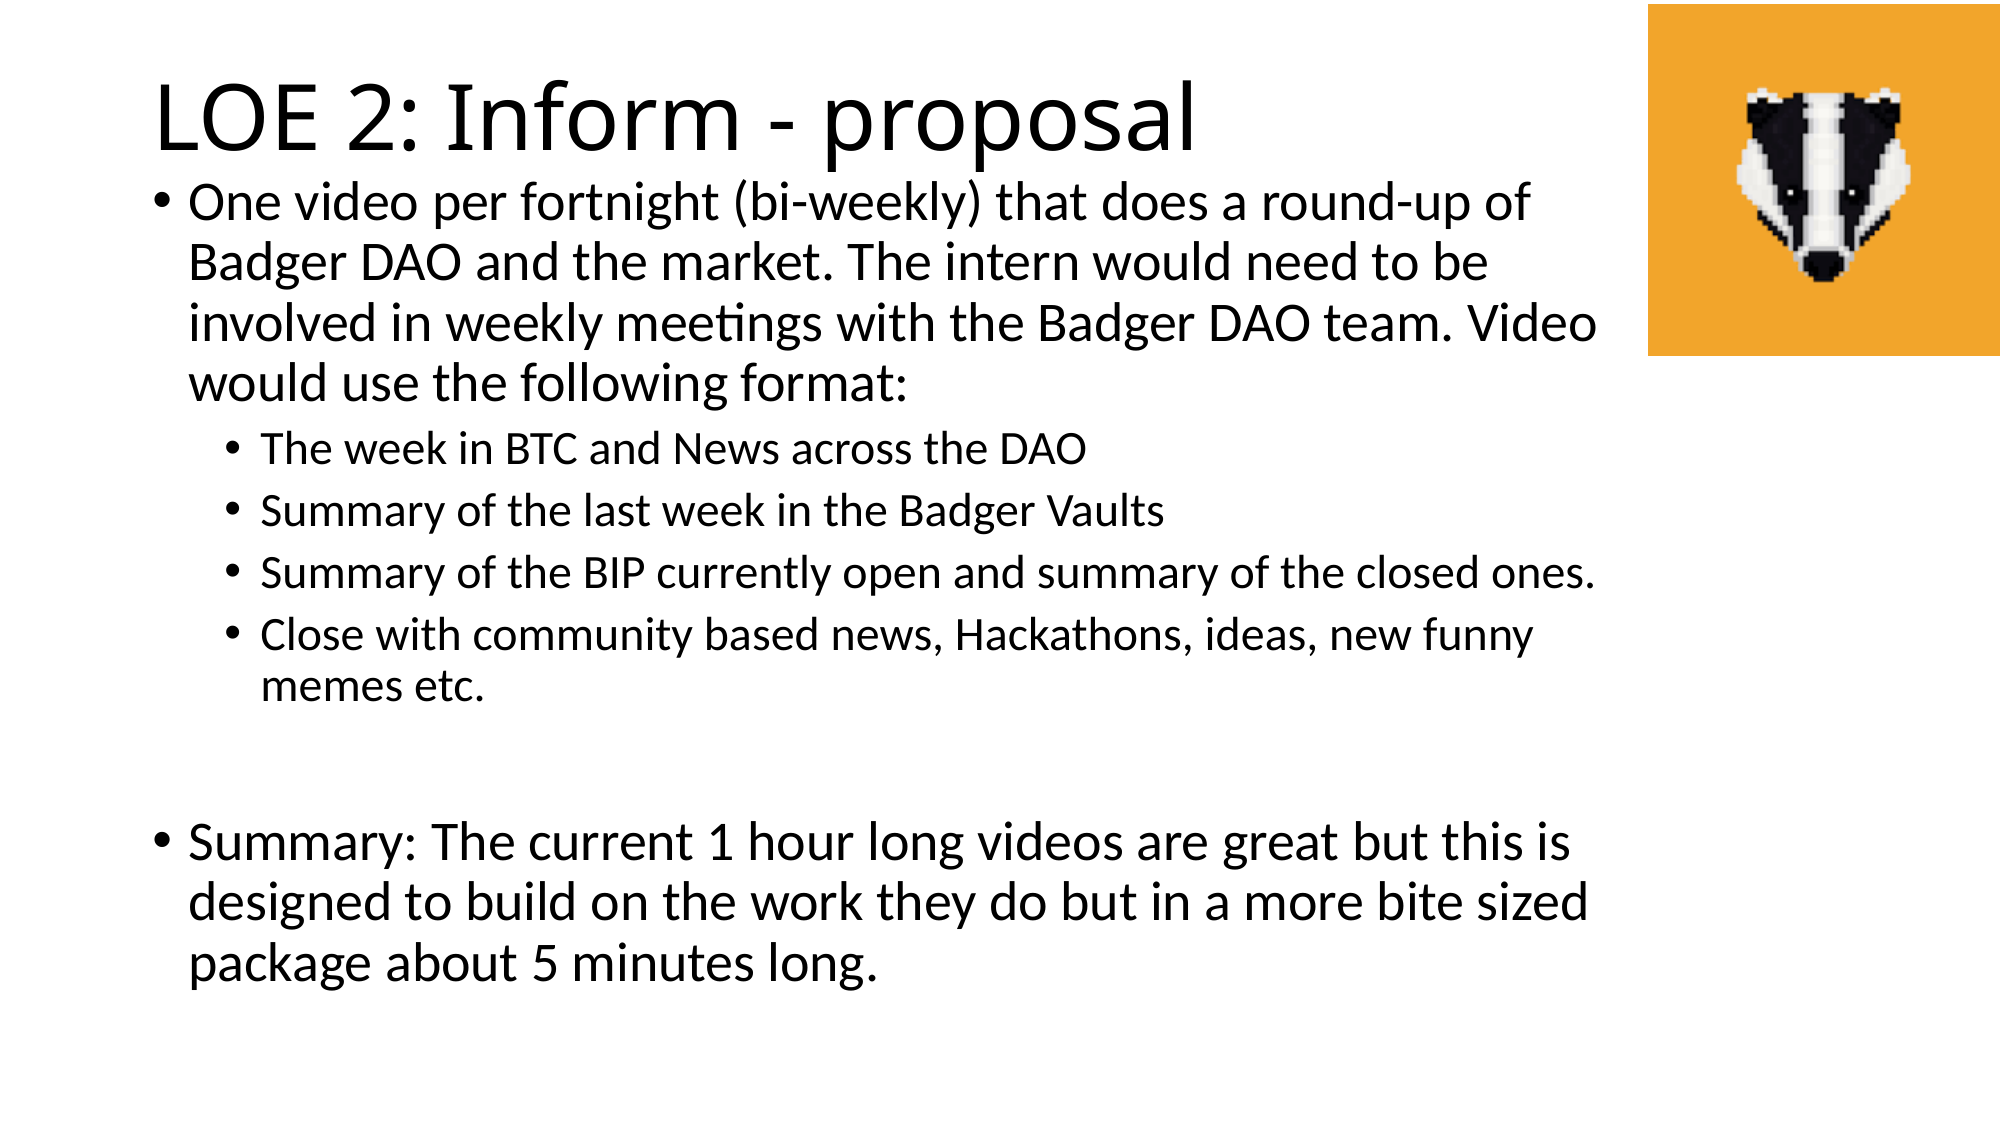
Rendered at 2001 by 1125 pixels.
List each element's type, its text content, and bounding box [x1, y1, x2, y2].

list One video per fortnight (bi-weekly) that does a round-up of Badger DAO and the market. The intern would need to be involved in weekly meetings with the Badger DAO team. Video would use the following format: The week in BTC and News across the DAO Summary of the last week in the Badger Vaults Summary of the BIP currently open and summary of the closed ones. Close with community based news, Hackathons, ideas, new funny memes etc. Summary: The current 1 hour long videos are great but this is designed to build on the work they do but in a more bite sized package about 5 minutes long. [137, 164, 1644, 1014]
title LOE 2: Inform - proposal [137, 59, 1443, 164]
picture [1648, 4, 2000, 356]
